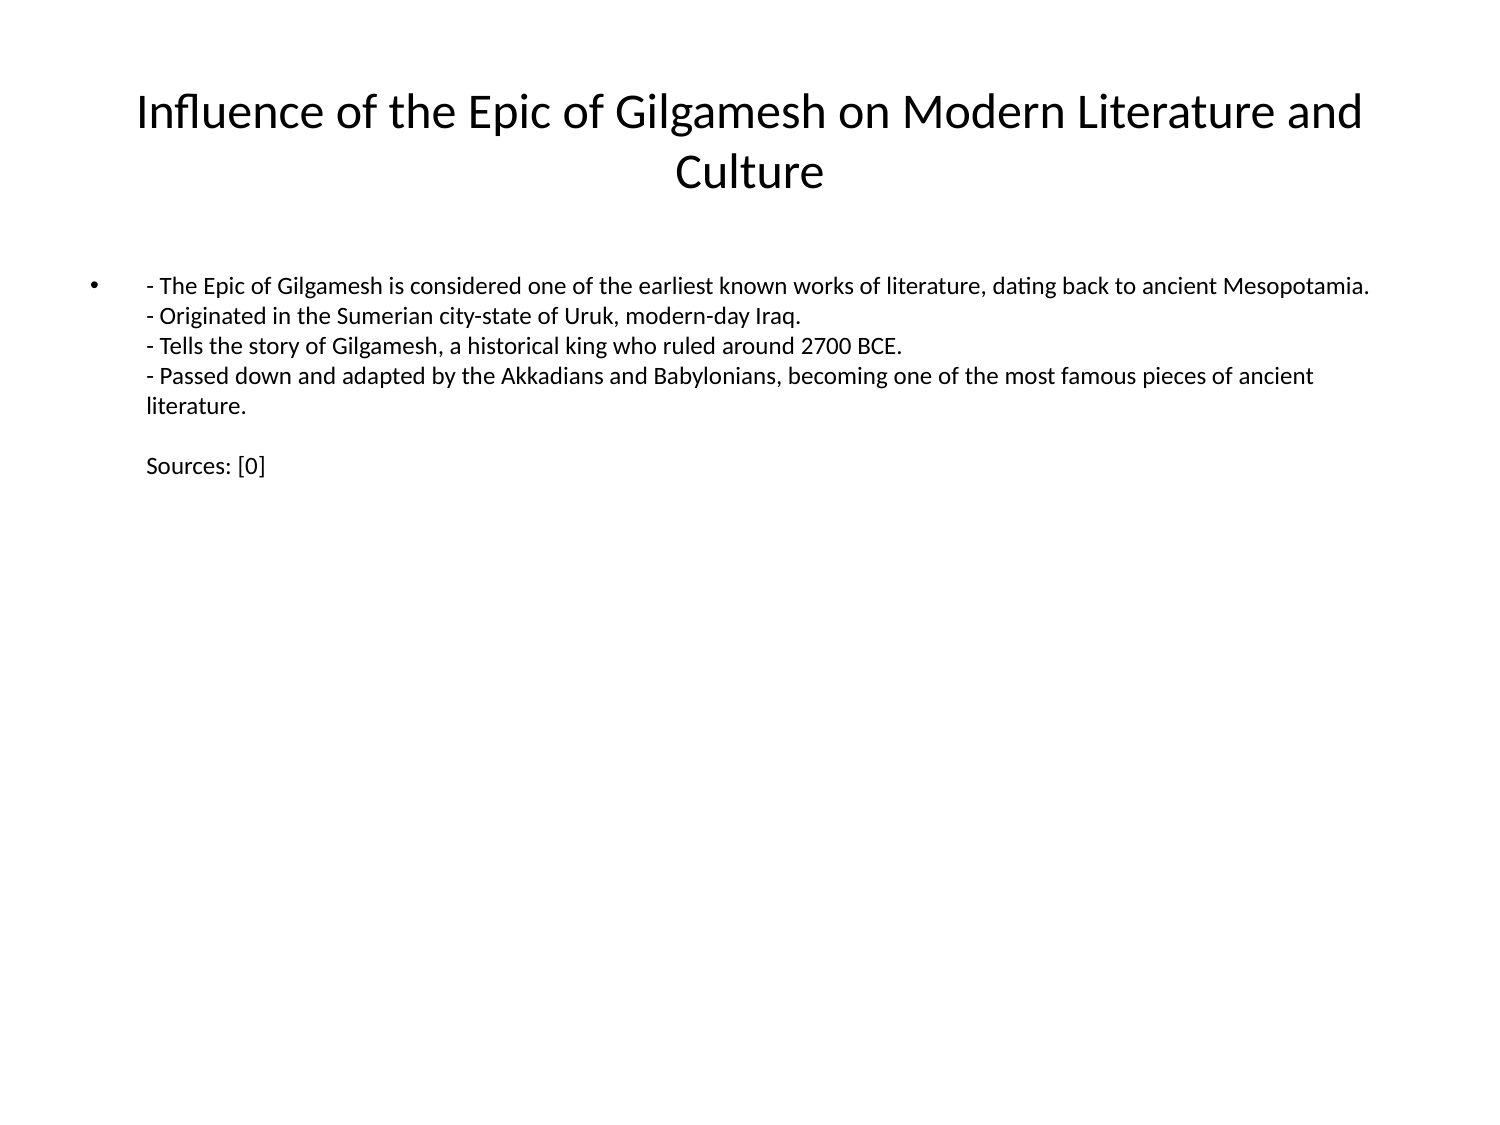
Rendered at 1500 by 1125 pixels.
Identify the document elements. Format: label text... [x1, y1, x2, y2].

list - The Epic of Gilgamesh is considered one of the earliest known works of literature, dating back to ancient Mesopotamia. - Originated in the Sumerian city-state of Uruk, modern-day Iraq. - Tells the story of Gilgamesh, a historical king who ruled around 2700 BCE. - Passed down and adapted by the Akkadians and Babylonians, becoming one of the most famous pieces of ancient literature. Sources: [0] [75, 262, 1425, 1005]
title Influence of the Epic of Gilgamesh on Modern Literature and Culture [75, 45, 1425, 233]
